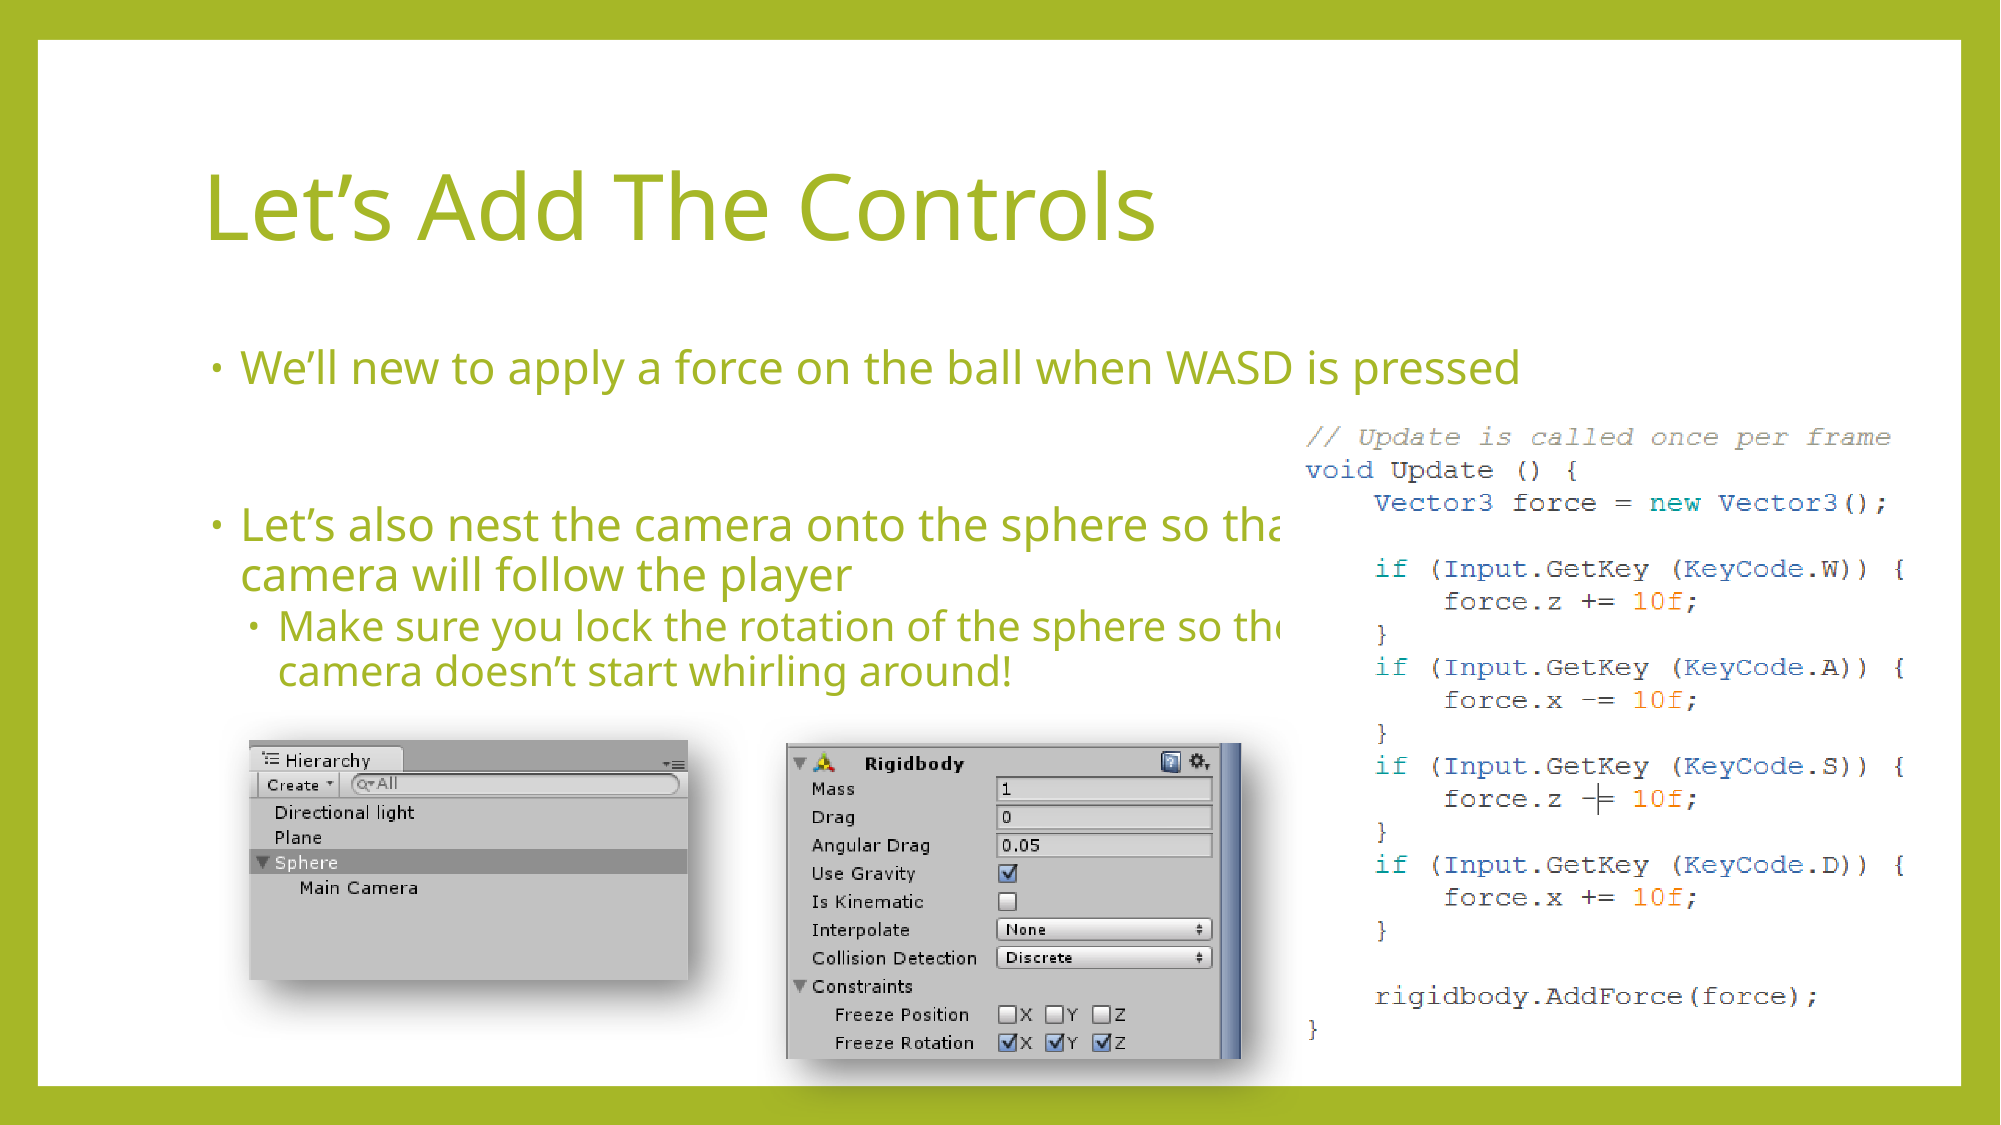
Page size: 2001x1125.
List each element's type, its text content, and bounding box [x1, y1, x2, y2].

picture [786, 743, 1242, 1060]
list We’ll new to apply a force on the ball when WASD is pressed Let’s also nest the camera onto the sphere so that the camera will follow the player Make sure you lock the rotation of the sphere so the camera doesn’t start whirling around! [187, 337, 1808, 1000]
picture [248, 739, 688, 980]
picture [1280, 404, 1930, 1068]
title Let’s Add The Controls [187, 99, 1808, 323]
